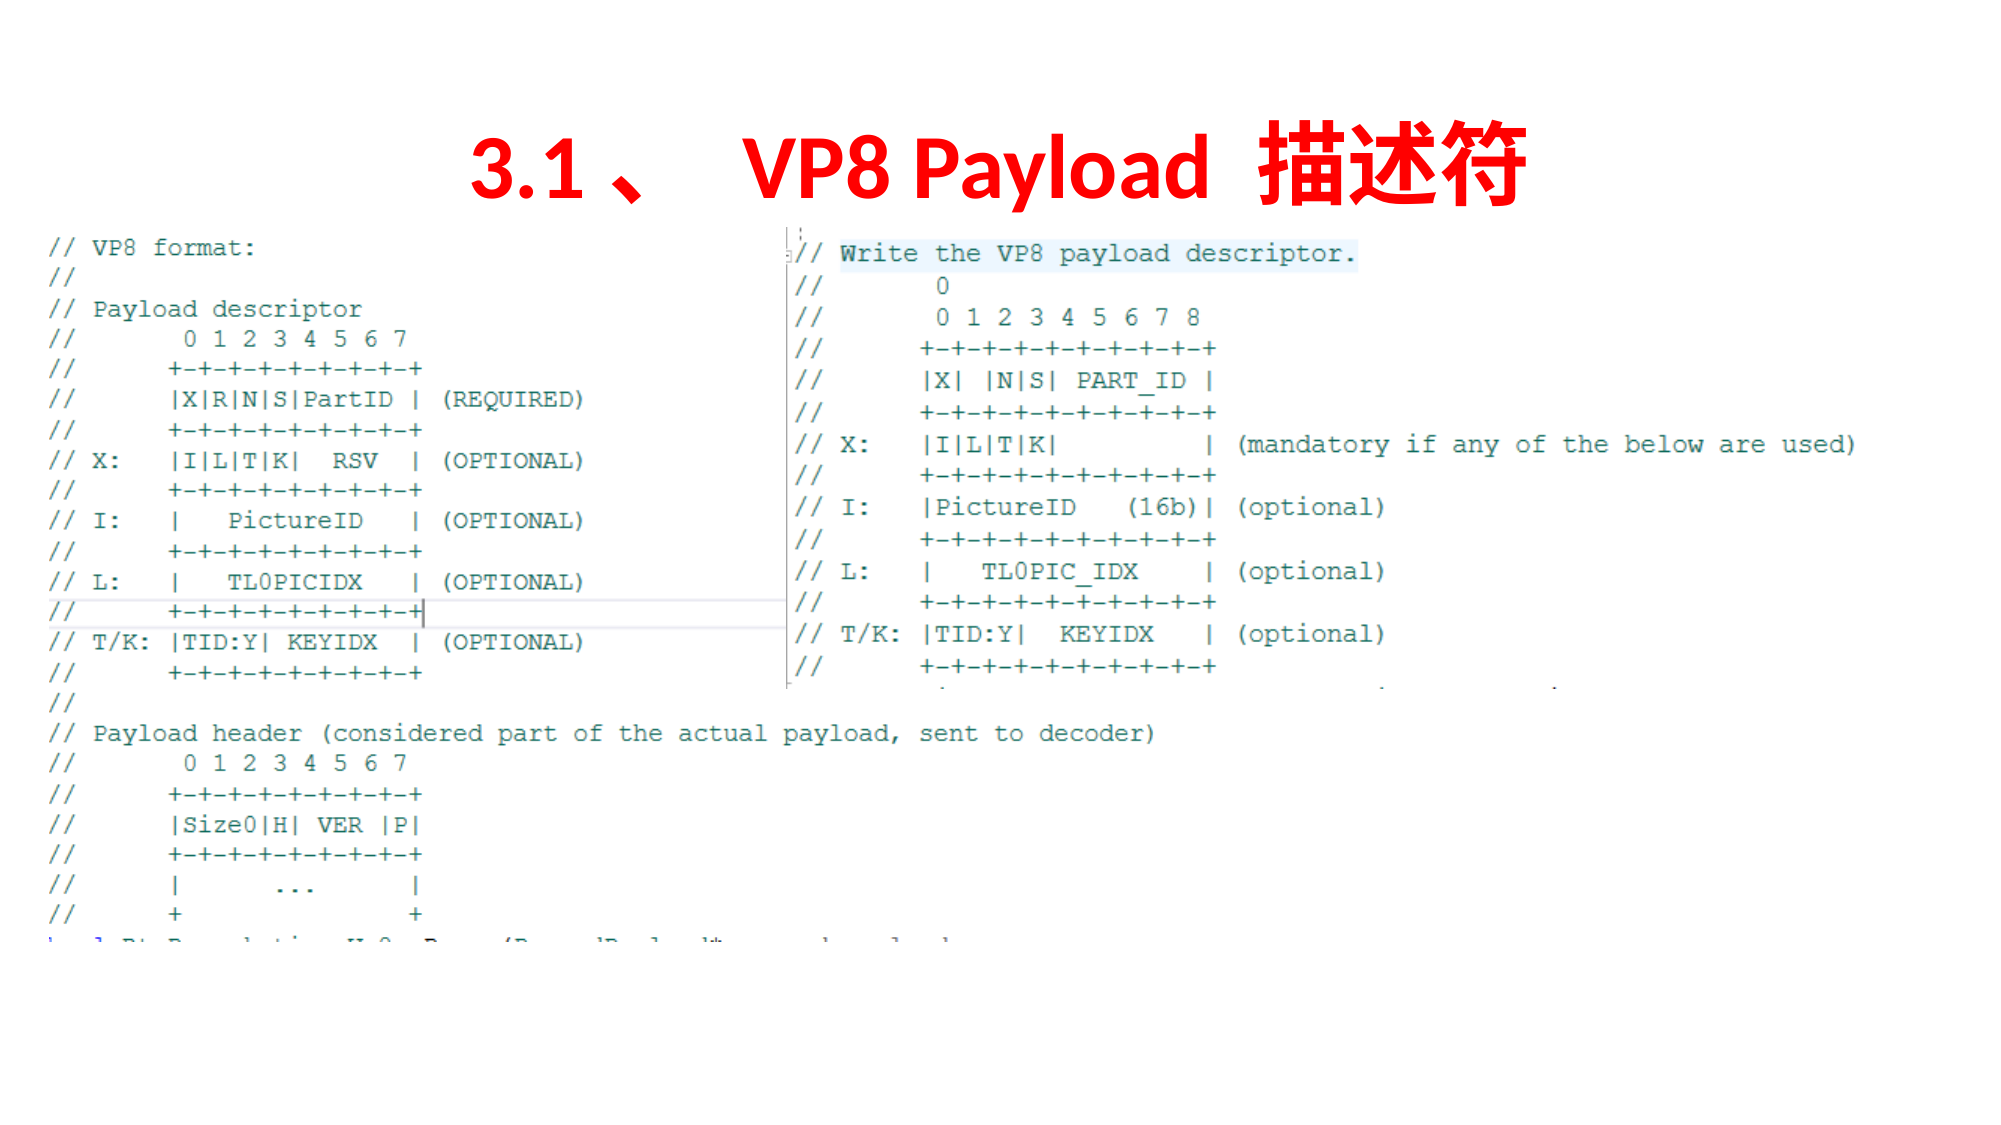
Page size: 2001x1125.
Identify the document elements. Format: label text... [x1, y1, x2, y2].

picture [786, 227, 1948, 689]
title 3.1、 VP8 Payload 描述符 [137, 59, 1863, 227]
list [49, 227, 1177, 942]
